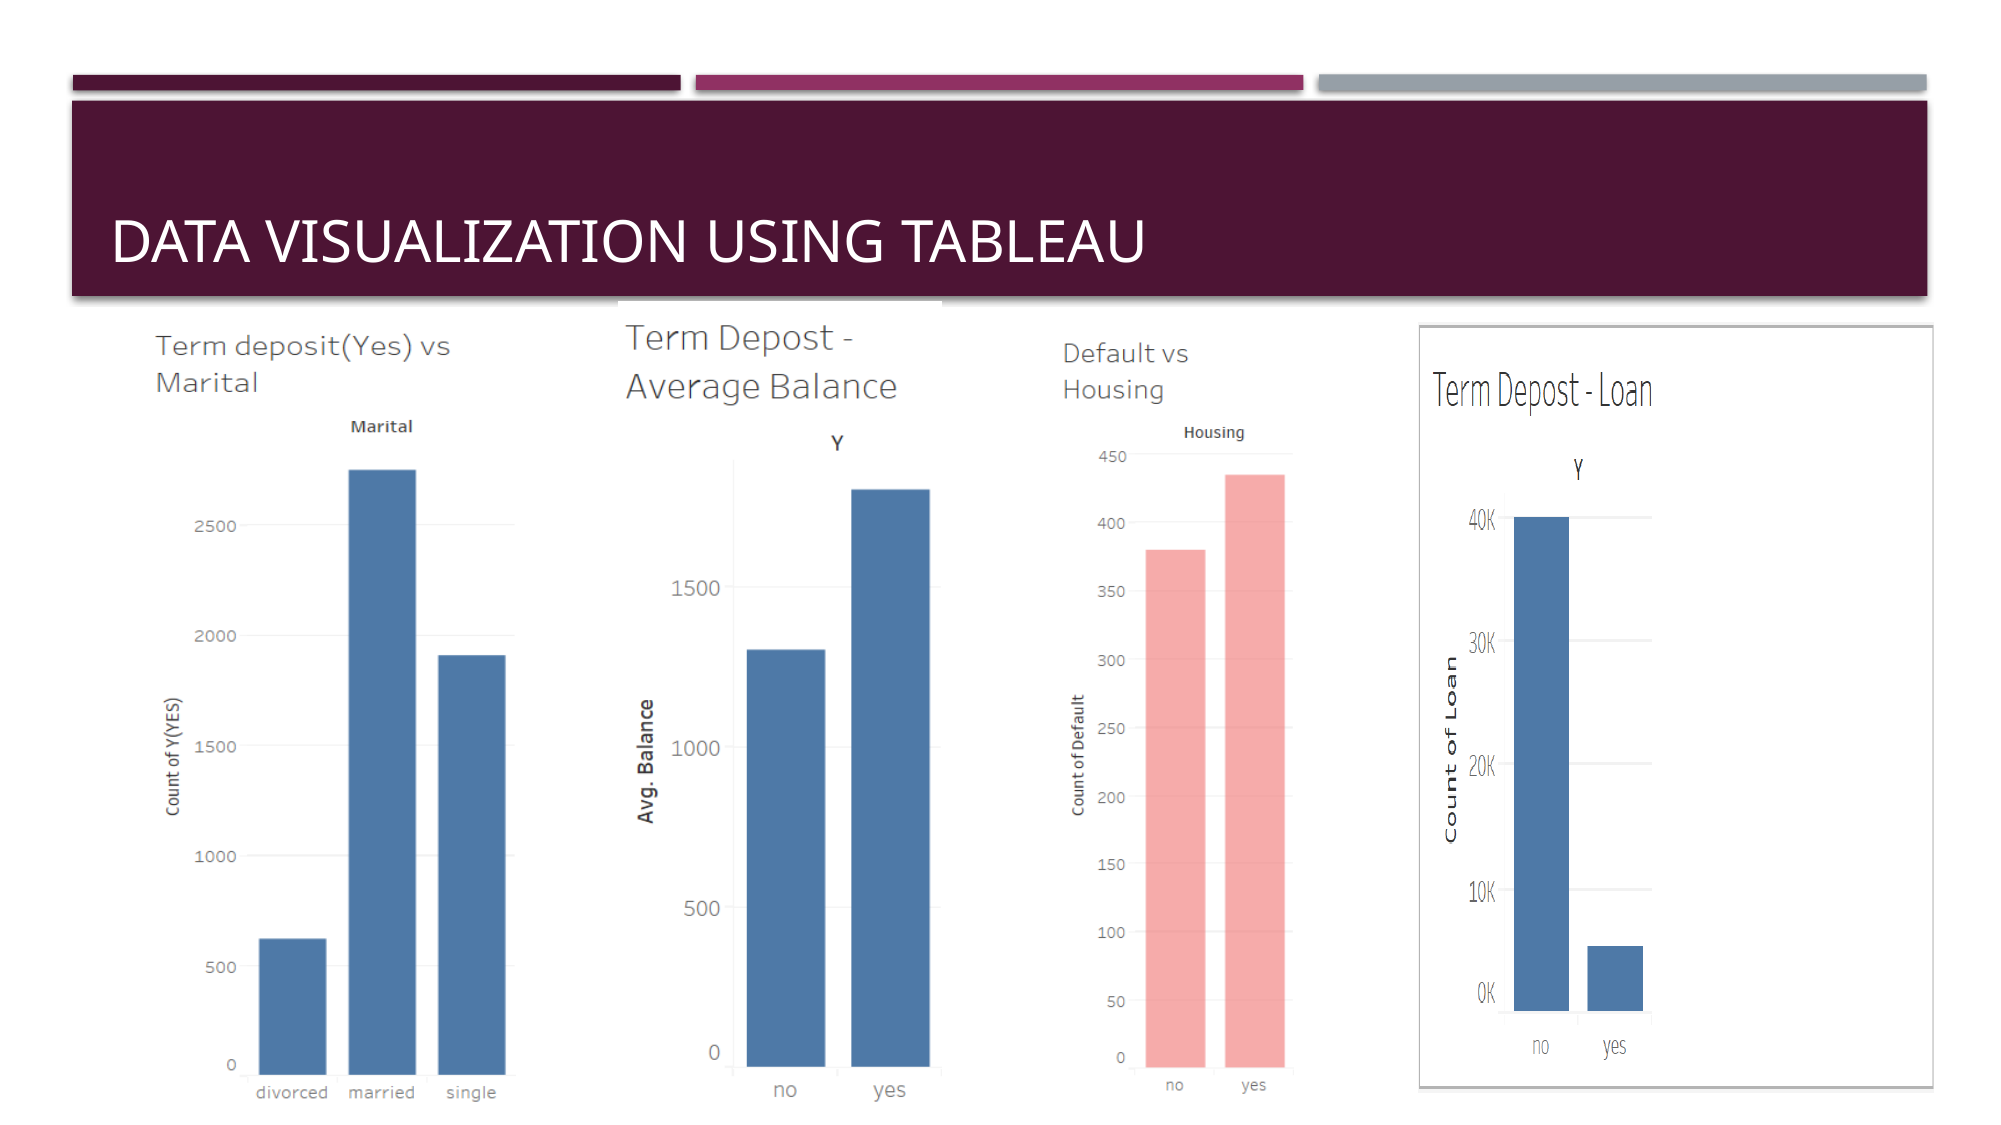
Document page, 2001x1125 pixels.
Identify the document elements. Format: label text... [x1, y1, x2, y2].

picture [618, 301, 943, 1105]
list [148, 316, 516, 1105]
picture [1417, 321, 1934, 1094]
picture [1057, 324, 1295, 1097]
title Data visualization USING TABLEAU [95, 115, 1905, 282]
